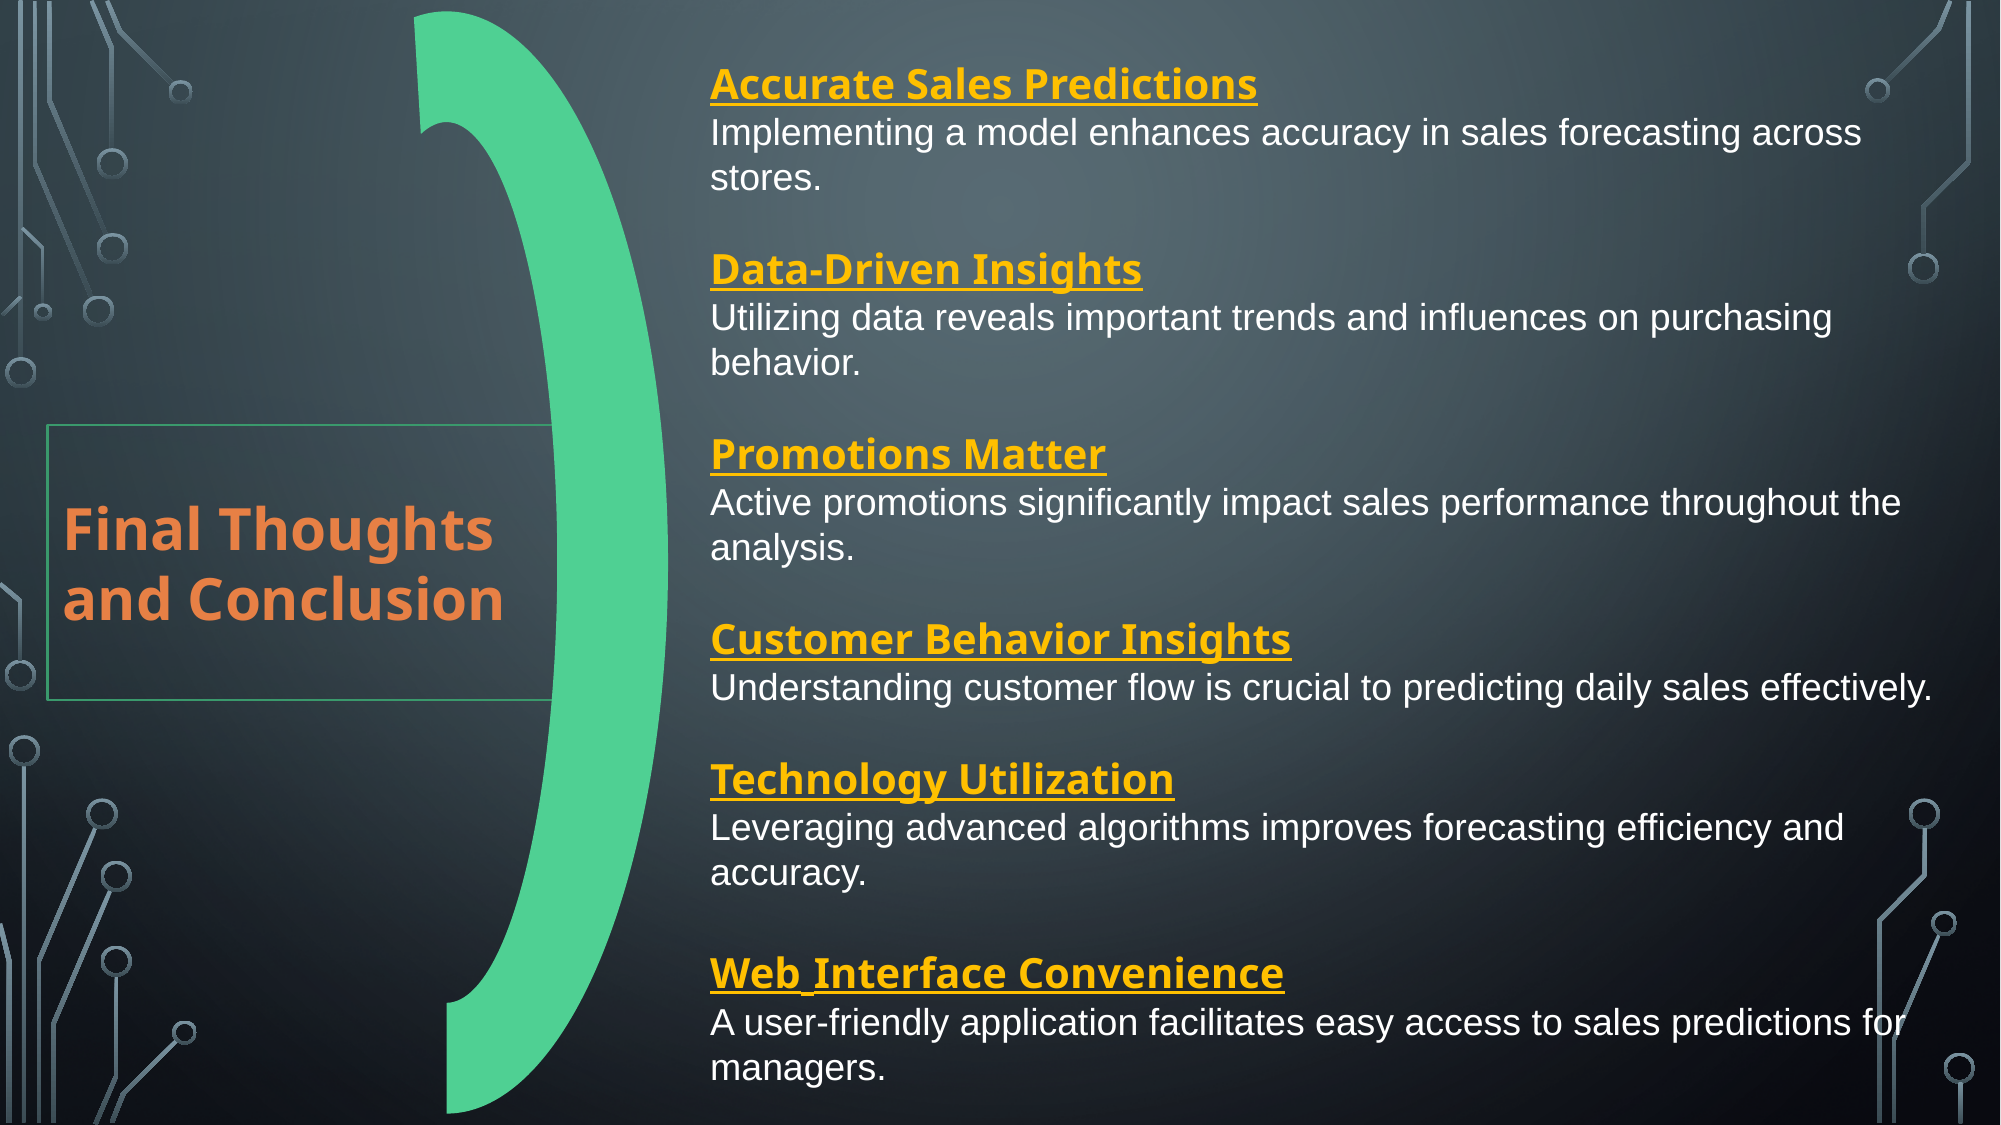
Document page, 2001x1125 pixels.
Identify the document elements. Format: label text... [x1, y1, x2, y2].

text_box [412, 10, 670, 1115]
text_box Final Thoughts and Conclusion [46, 424, 555, 701]
text_box Accurate Sales Predictions Implementing a model enhances accuracy in sales forecasting across stores. Data-Driven Insights Utilizing data reveals important trends and influences on purchasing behavior. Promotions Matter Active promotions significantly impact sales performance throughout the analysis. Customer Behavior Insights Understanding customer flow is crucial to predicting daily sales effectively. Technology Utilization Leveraging advanced algorithms improves forecasting efficiency and accuracy. Web Interface Convenience A user-friendly application facilitates easy access to sales predictions for managers. [694, 49, 1981, 1115]
